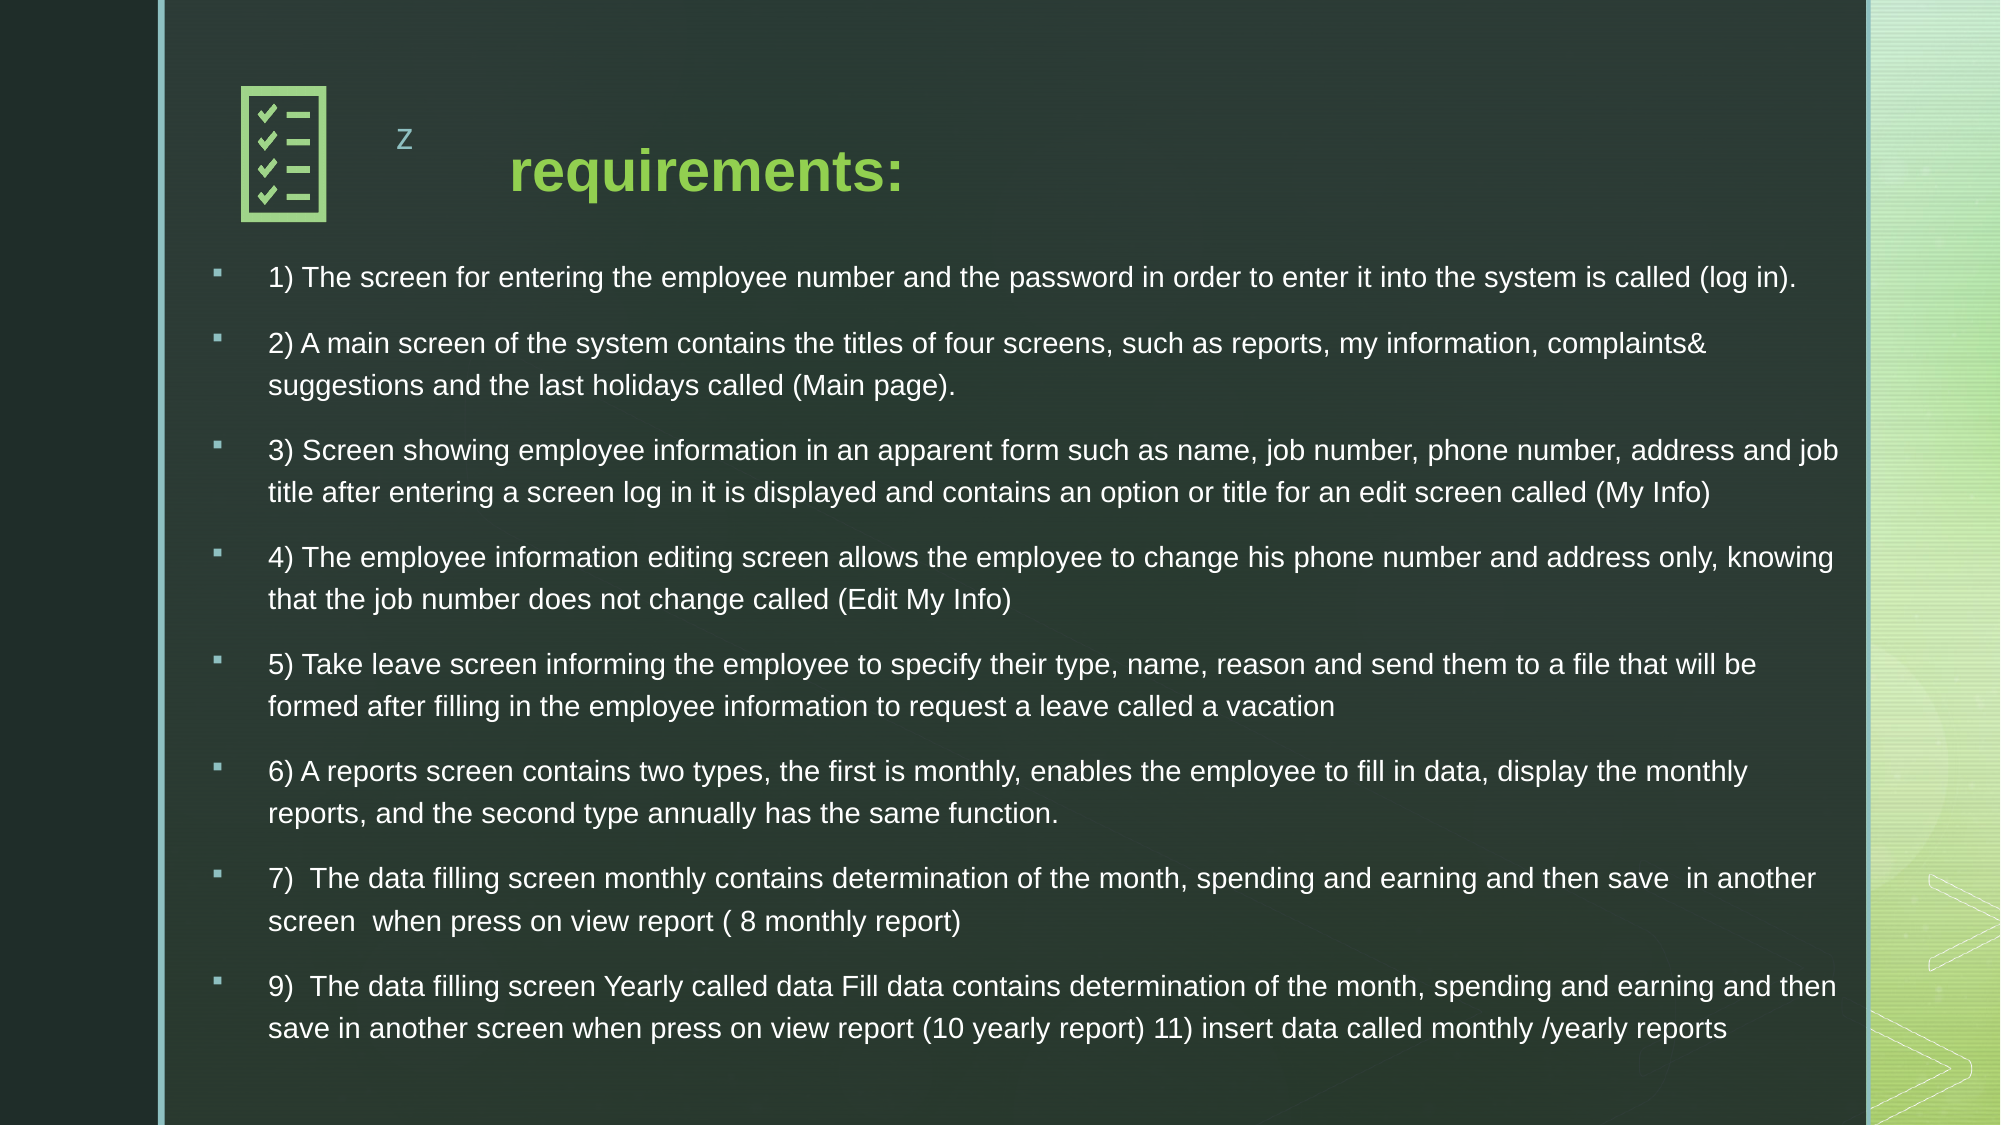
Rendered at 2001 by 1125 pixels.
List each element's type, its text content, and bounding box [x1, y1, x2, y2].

list 1) The screen for entering the employee number and the password in order to enter it into the system is called (log in). 2) A main screen of the system contains the titles of four screens, such as reports, my information, complaints& suggestions and the last holidays called (Main page). 3) Screen showing employee information in an apparent form such as name, job number, phone number, address and job title after entering a screen log in it is displayed and contains an option or title for an edit screen called (My Info) 4) The employee information editing screen allows the employee to change his phone number and address only, knowing that the job number does not change called (Edit My Info) 5) Take leave screen informing the employee to specify their type, name, reason and send them to a file that will be formed after filling in the employee information to request a leave called a vacation 6) A reports screen contains two types, the first is monthly, enables the employee to fill in data, display the monthly reports, and the second type annually has the same function. 7) The data filling screen monthly contains determination of the month, spending and earning and then save in another screen when press on view report ( 8 monthly report) 9) The data filling screen Yearly called data Fill data contains determination of the month, spending and earning and then save in another screen when press on view report (10 yearly report) 11) insert data called monthly /yearly reports [196, 235, 1866, 1125]
picture [217, 72, 350, 237]
title requirements: [428, 132, 921, 235]
picture [1871, 0, 2001, 1125]
